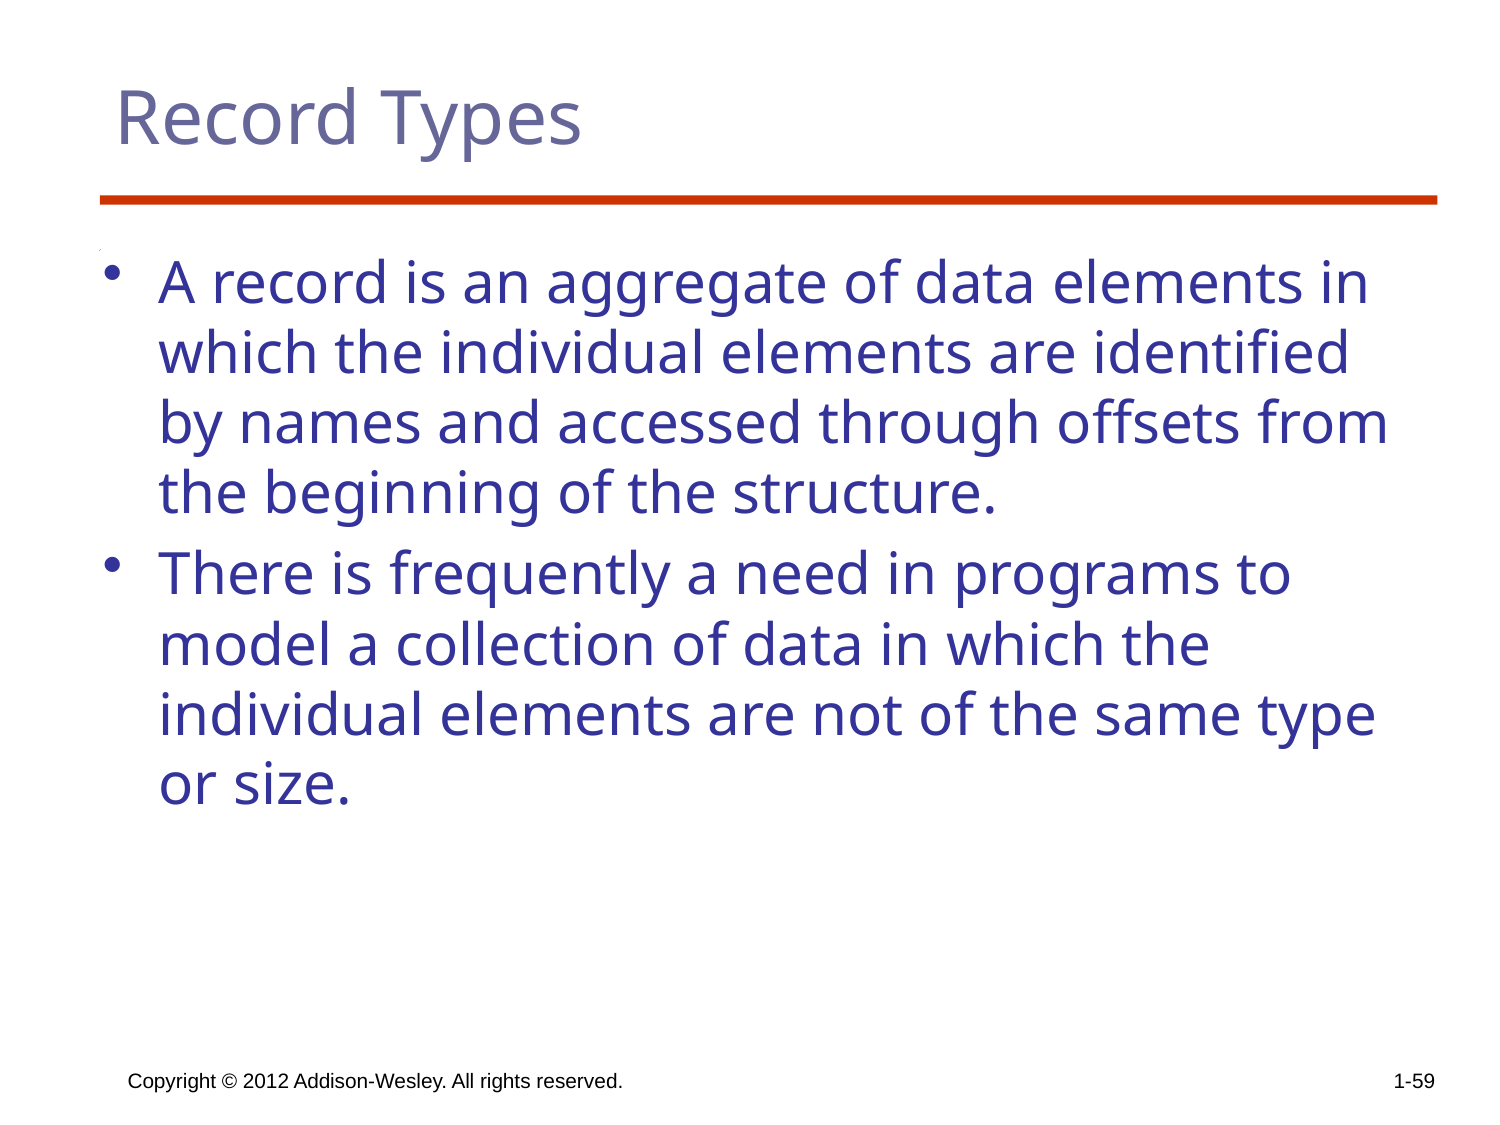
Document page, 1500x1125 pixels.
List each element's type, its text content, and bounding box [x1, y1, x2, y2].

title Record Types [99, 62, 1438, 251]
list A record is an aggregate of data elements in which the individual elements are identified by names and accessed through offsets from the beginning of the structure. There is frequently a need in programs to model a collection of data in which the individual elements are not of the same type or size. [87, 237, 1426, 988]
slide_number 1-59 [1137, 1024, 1451, 1101]
footer Copyright © 2012 Addison-Wesley. All rights reserved. [112, 1024, 801, 1101]
